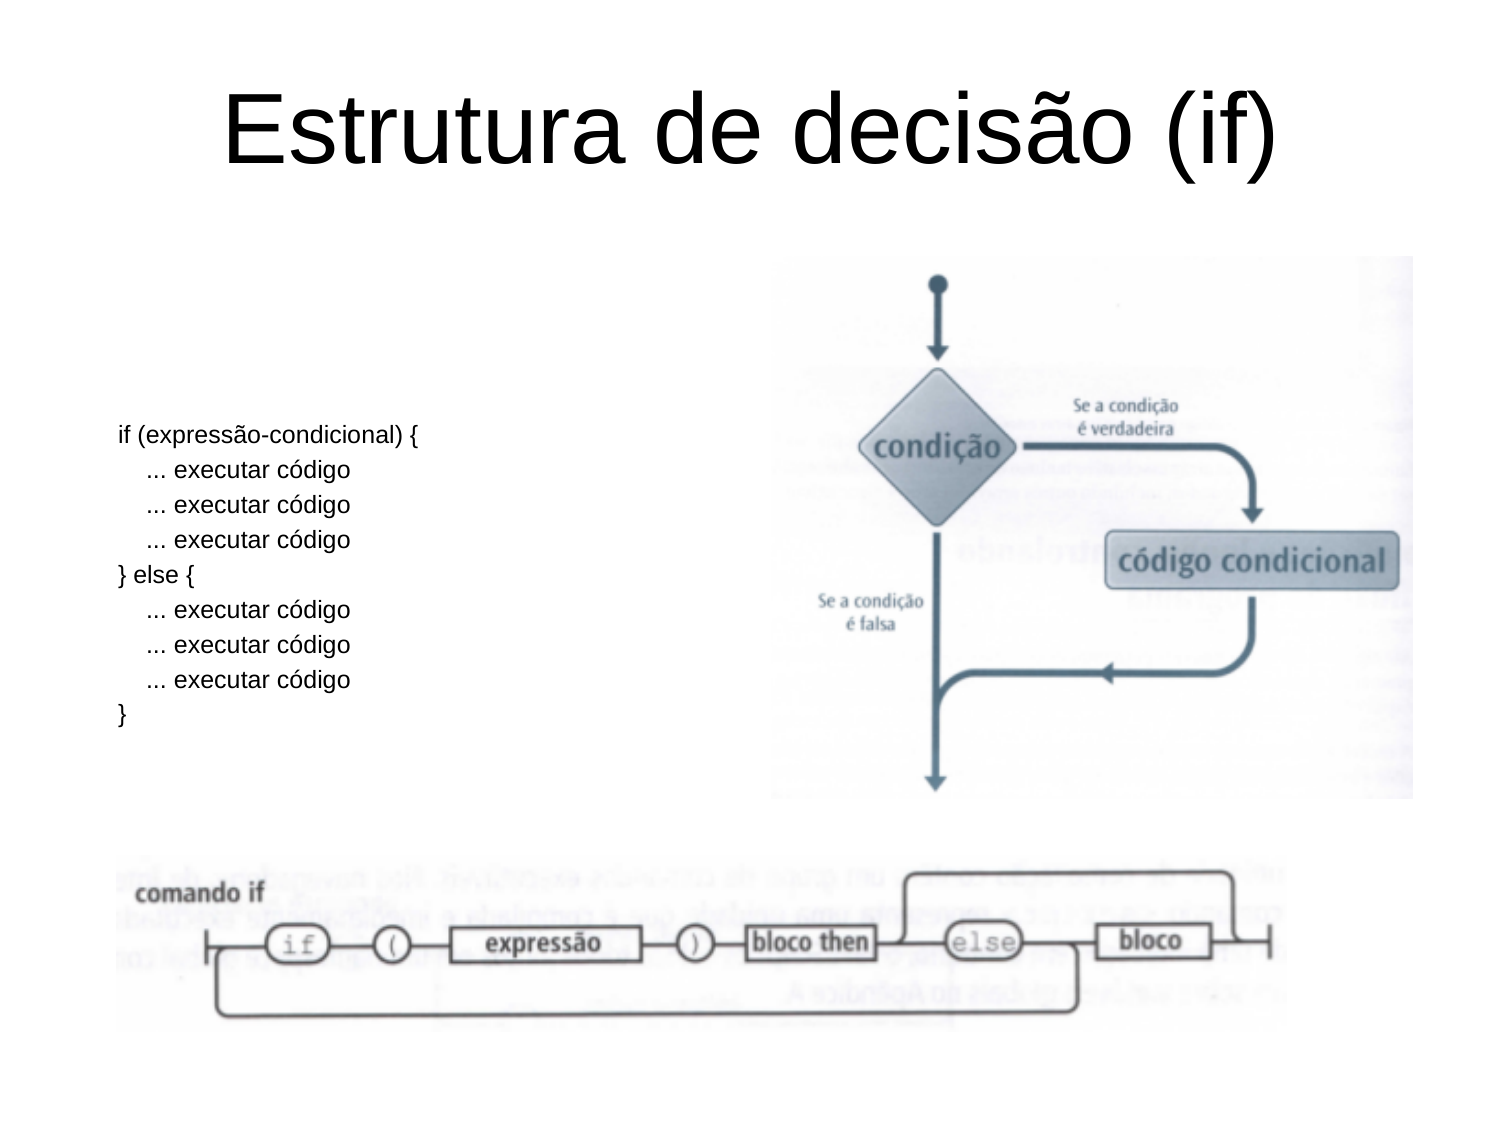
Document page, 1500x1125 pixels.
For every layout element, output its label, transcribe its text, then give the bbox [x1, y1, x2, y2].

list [116, 855, 1287, 1033]
list if (expressão-condicional) { ... executar código ... executar código ... executar código } else { ... executar código ... executar código ... executar código } [103, 410, 739, 1016]
picture [771, 256, 1413, 799]
title Estrutura de decisão (if) [213, 26, 1287, 218]
